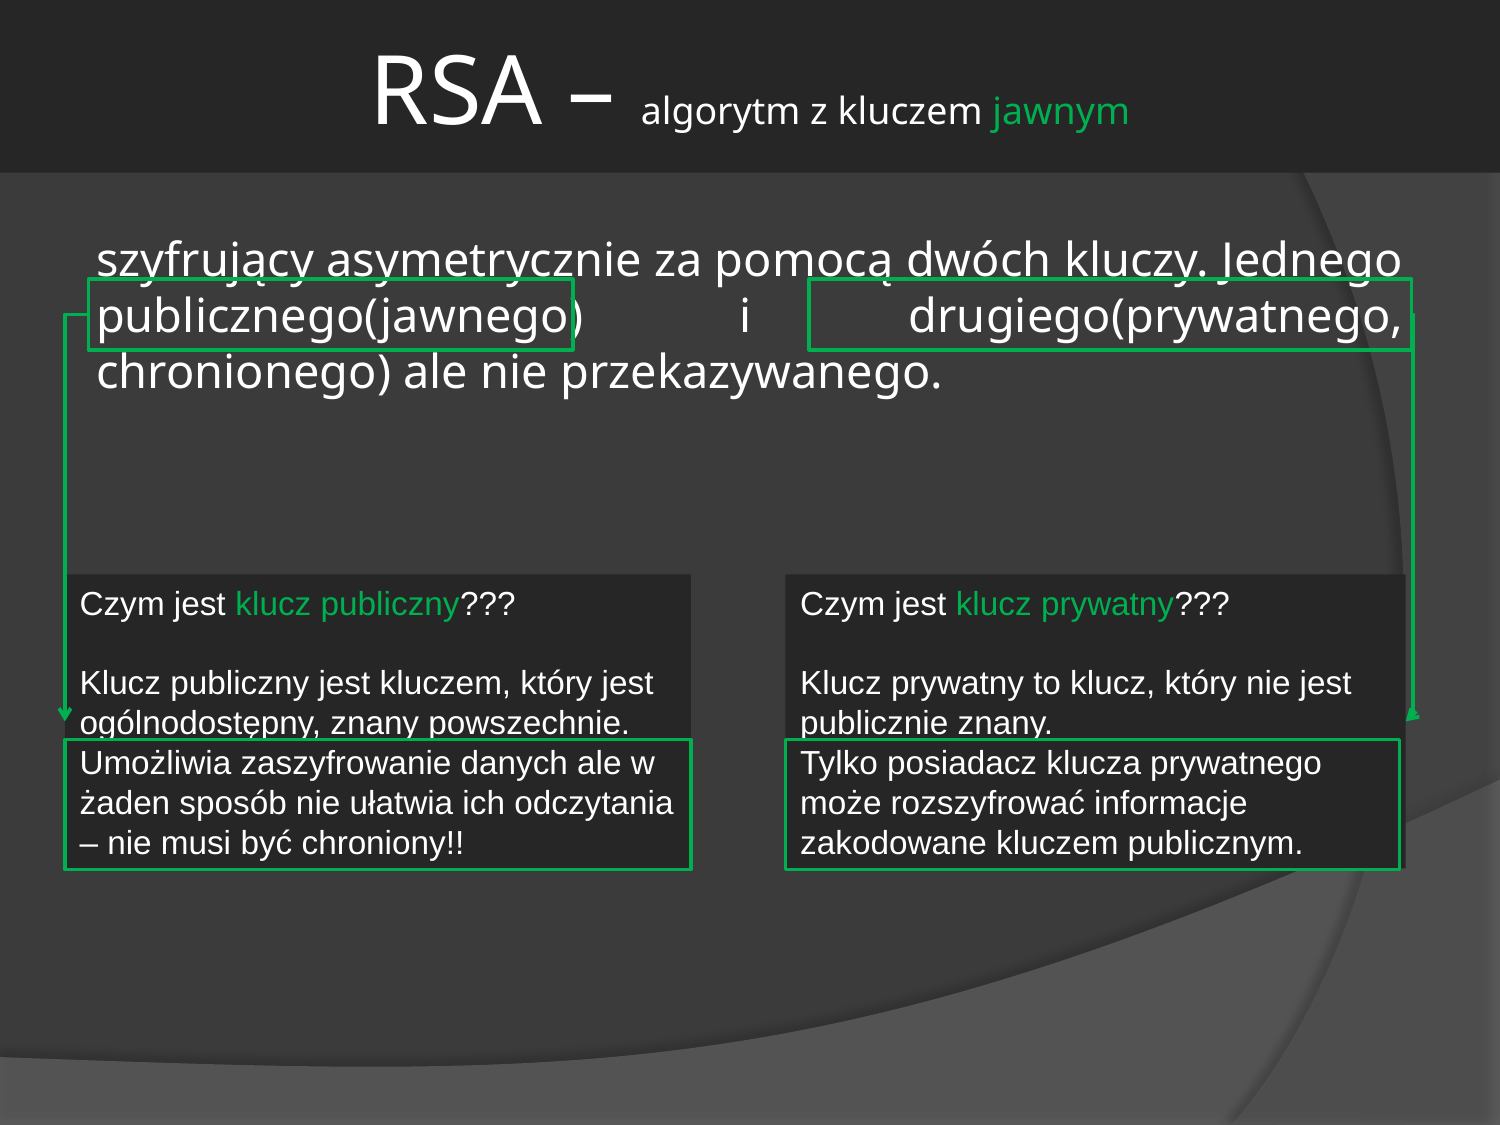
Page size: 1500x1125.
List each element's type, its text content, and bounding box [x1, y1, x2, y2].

text_box [87, 277, 574, 351]
title RSA – algorytm z kluczem jawnym [0, 0, 1500, 173]
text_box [1405, 314, 1412, 724]
text_box Czym jest klucz publiczny??? Klucz publiczny jest kluczem, który jest ogólnodostępny, znany powszechnie. Umożliwia zaszyfrowanie danych ale w żaden sposób nie ułatwia ich odczytania – nie musi być chroniony!! [64, 574, 691, 738]
text_box Czym jest klucz prywatny??? Klucz prywatny to klucz, który nie jest publicznie znany. Tylko posiadacz klucza prywatnego może rozszyfrować informacje zakodowane kluczem publicznym. [785, 574, 1406, 869]
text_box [64, 314, 89, 724]
text_box [63, 738, 692, 871]
text_box [807, 277, 1413, 351]
text_box szyfrujący asymetrycznie za pomocą dwóch kluczy. Jednego publicznego(jawnego) i drugiego(prywatnego, chronionego) ale nie przekazywanego. [88, 219, 1412, 408]
text_box [784, 738, 1401, 871]
